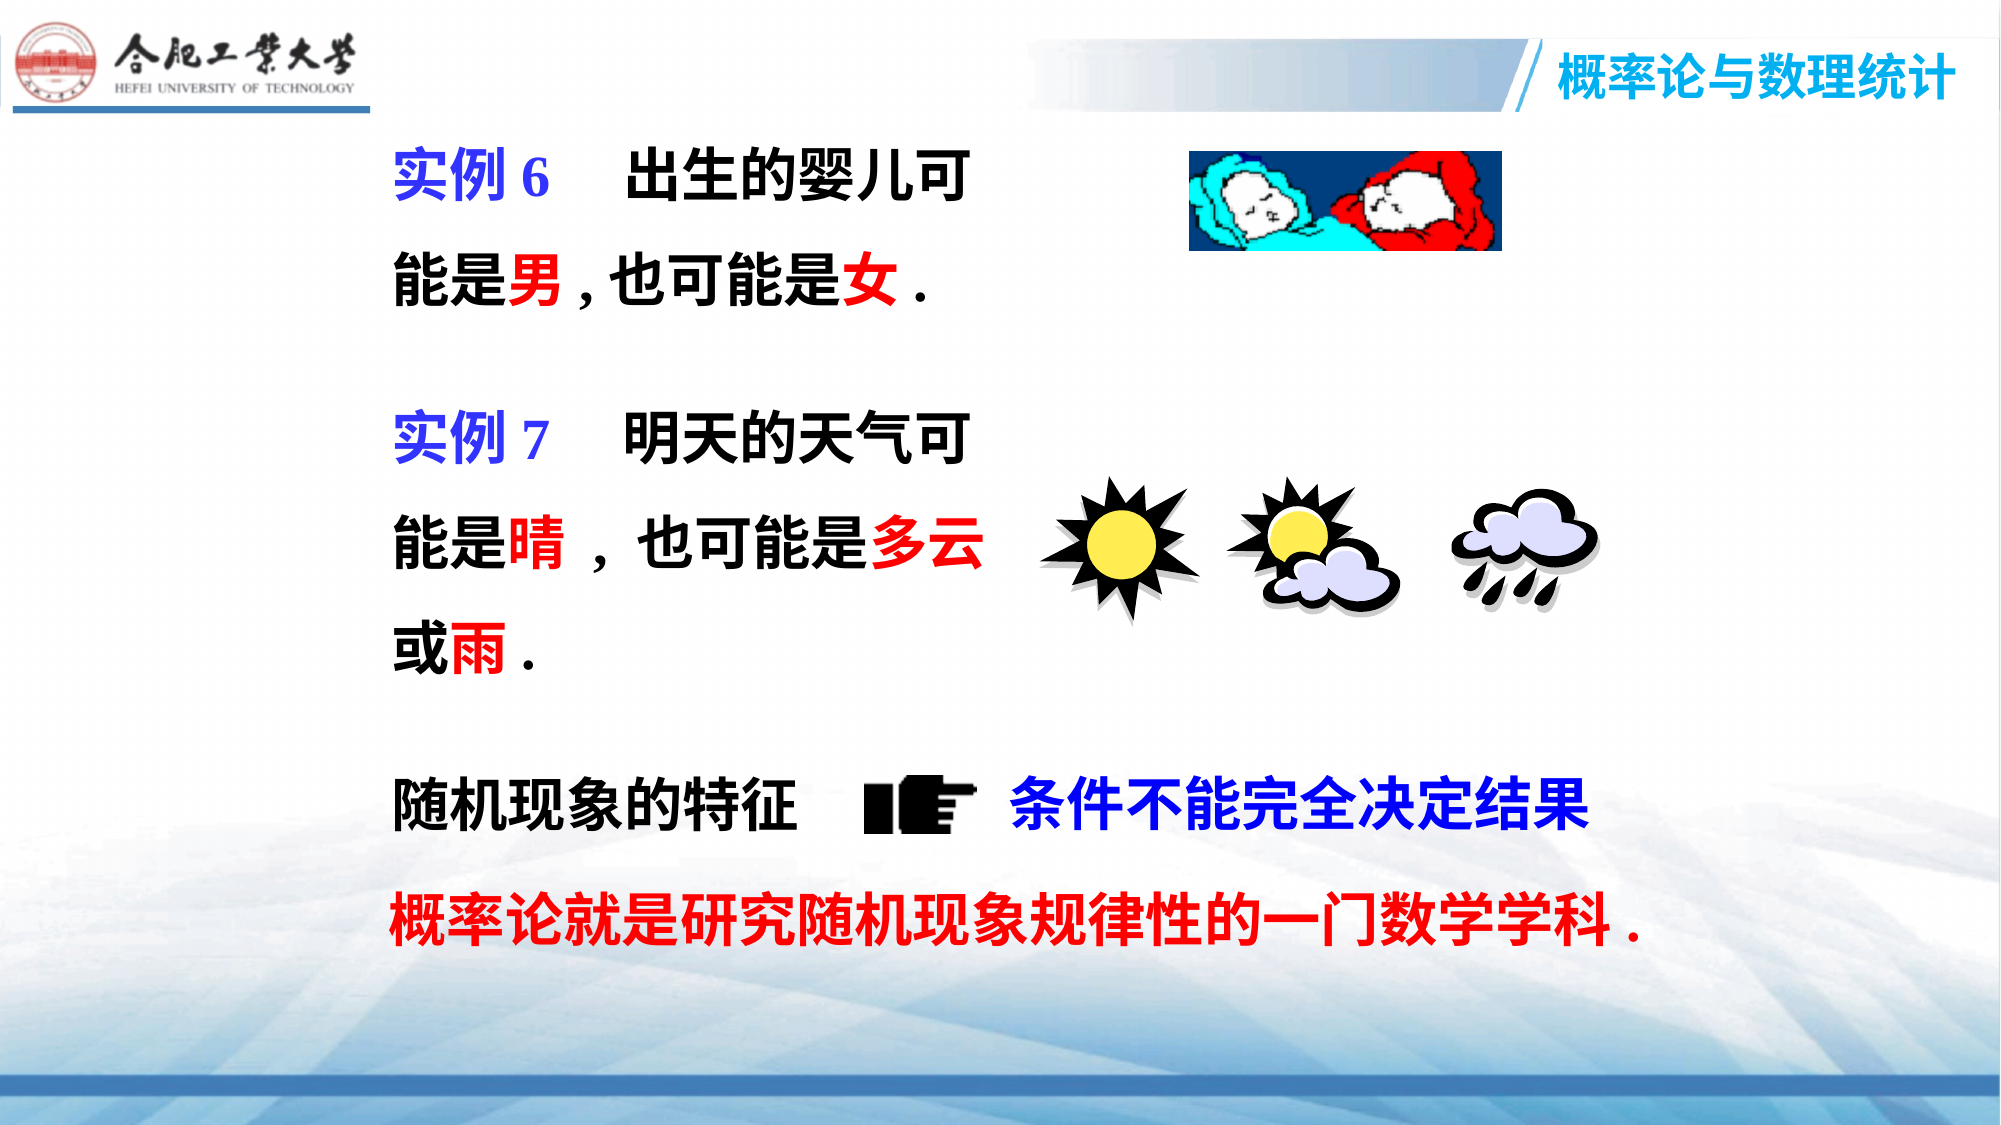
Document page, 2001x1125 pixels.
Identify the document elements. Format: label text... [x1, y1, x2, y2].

text_box 条件不能完全决定结果 [993, 759, 1607, 845]
picture [0, 0, 2001, 1125]
text_box 概率论就是研究随机现象规律性的一门数学学科. [373, 858, 1697, 961]
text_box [1188, 151, 1502, 252]
text_box 随机现象的特征 [376, 760, 864, 846]
text_box 实例6 出生的婴儿可 能是男,也可能是女. [376, 113, 1527, 321]
text_box 实例7 明天的天气可 能是晴 , 也可能是多云 或雨. [376, 376, 1639, 689]
